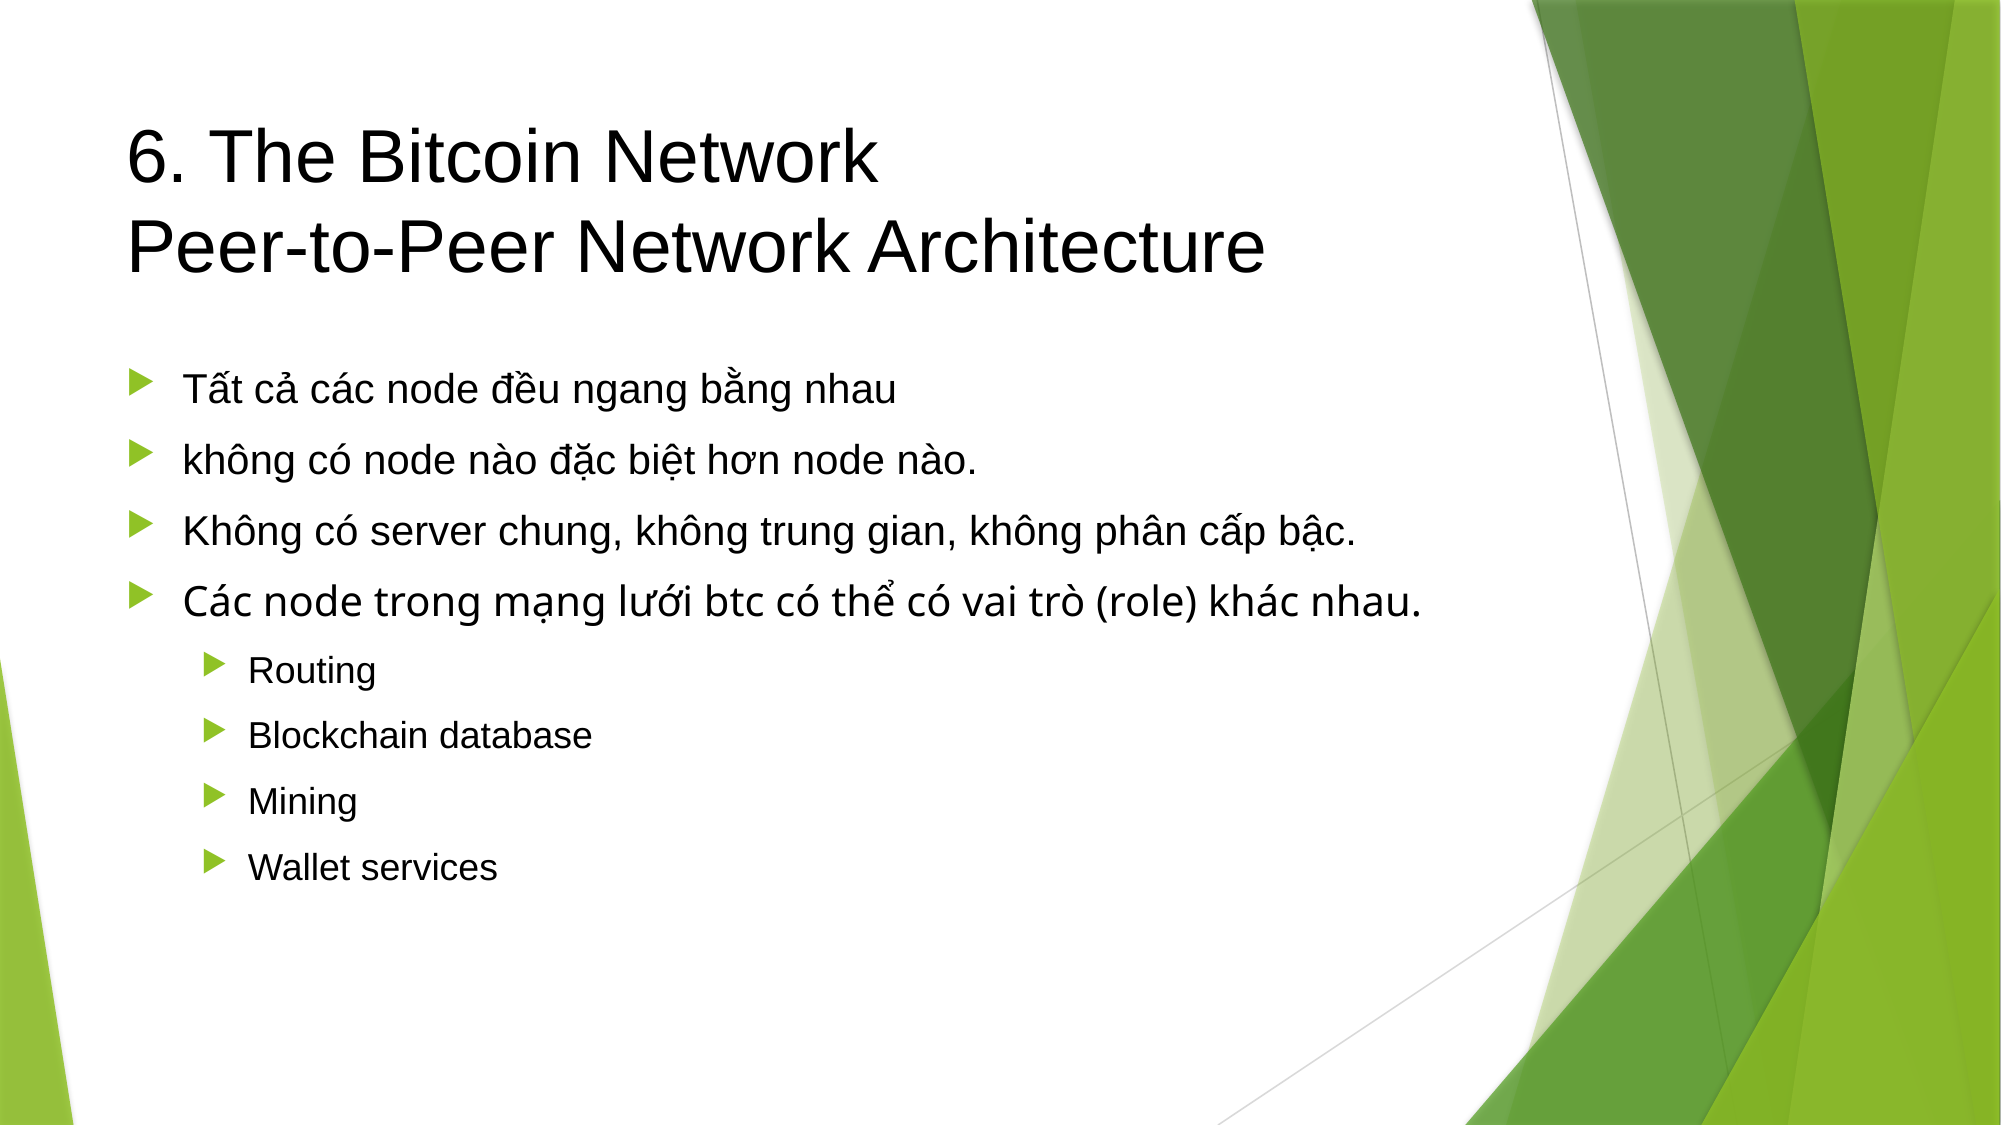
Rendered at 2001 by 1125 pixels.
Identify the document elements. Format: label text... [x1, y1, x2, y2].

list Tất cả các node đều ngang bằng nhau không có node nào đặc biệt hơn node nào. Không có server chung, không trung gian, không phân cấp bậc. Các node trong mạng lưới btc có thể có vai trò (role) khác nhau. Routing Blockchain database Mining Wallet services [111, 354, 1522, 992]
title 6. The Bitcoin Network Peer-to-Peer Network Architecture [111, 99, 1522, 317]
